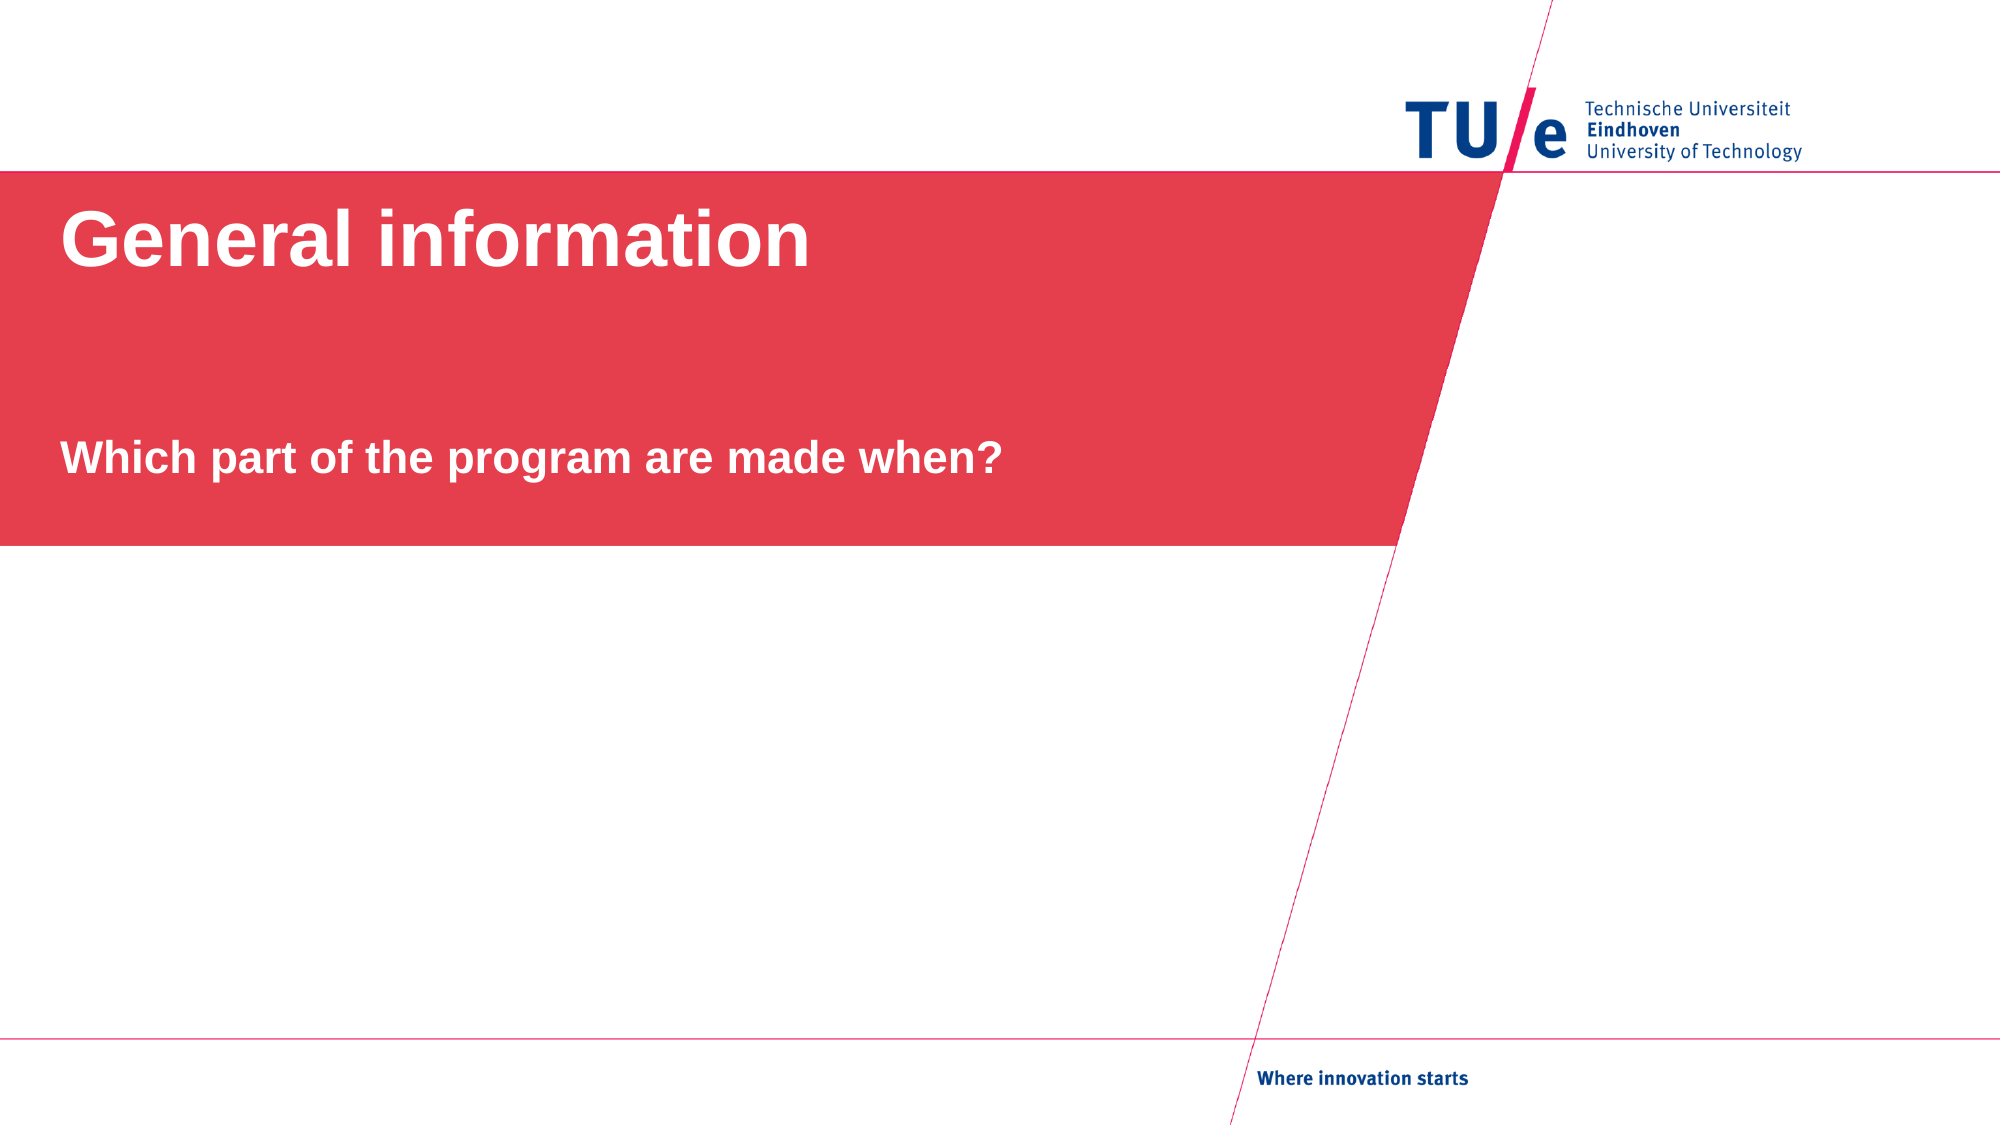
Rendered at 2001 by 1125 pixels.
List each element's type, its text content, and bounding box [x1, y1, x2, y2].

subtitle Which part of the program are made when? [45, 419, 1382, 623]
title General information [45, 190, 1382, 394]
picture [0, 0, 2000, 1125]
